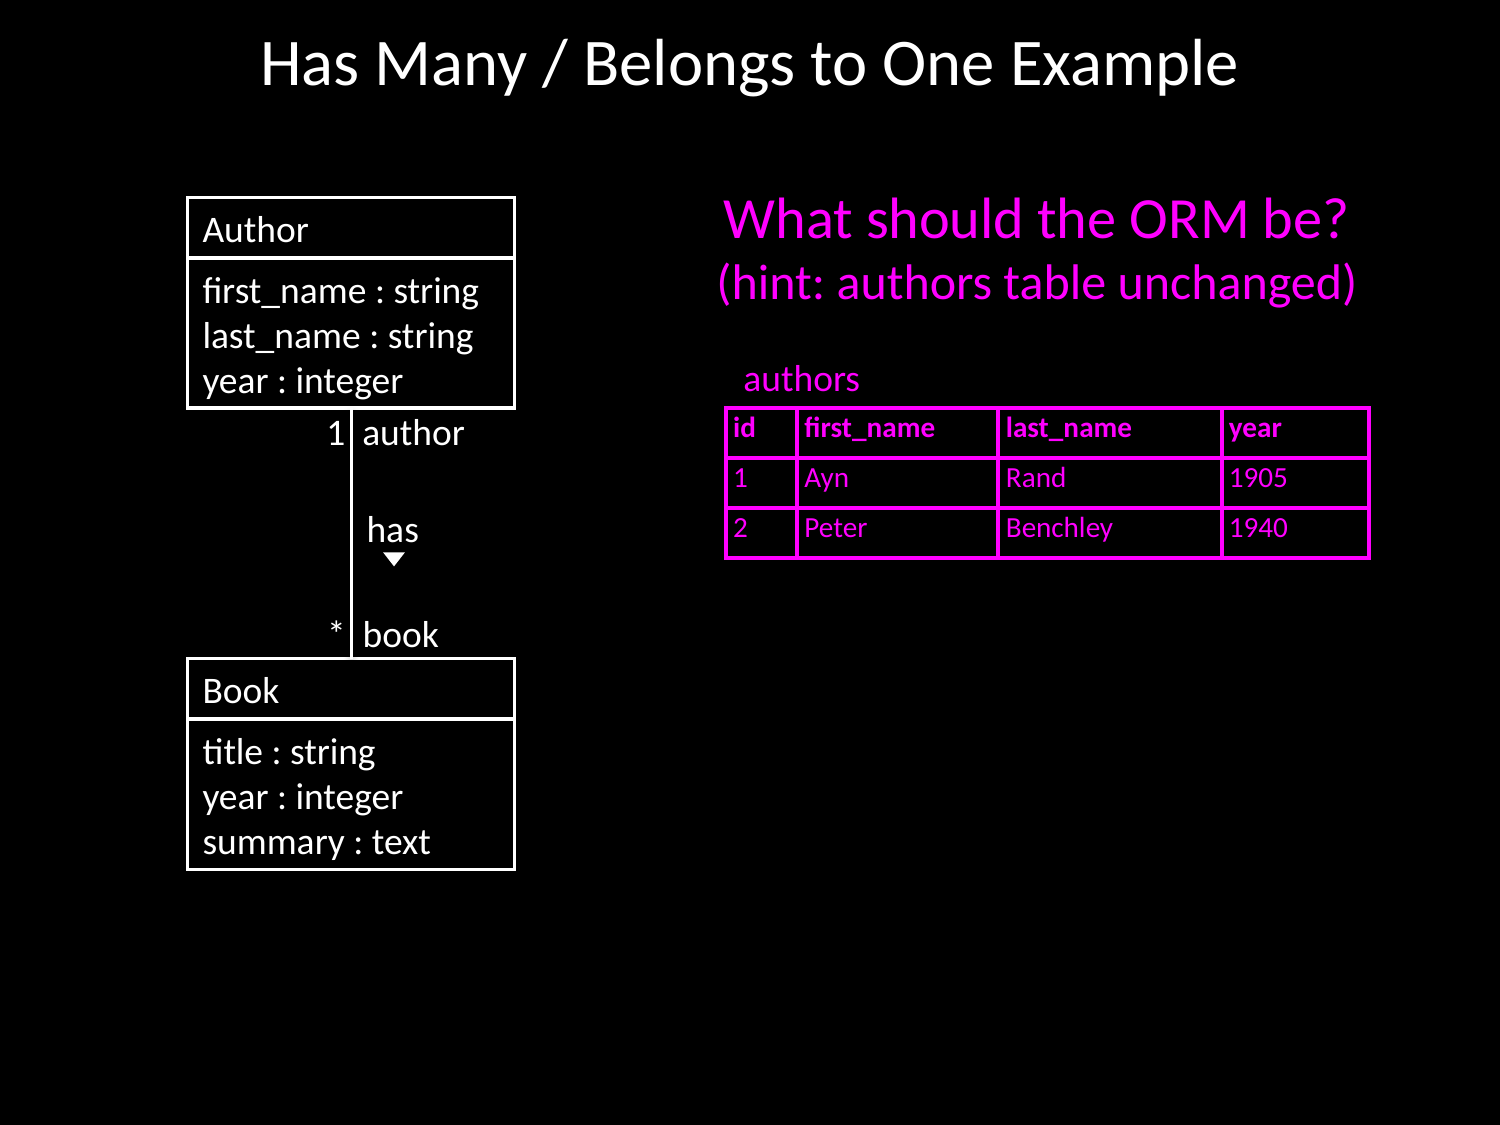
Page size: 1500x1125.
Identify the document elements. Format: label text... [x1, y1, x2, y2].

table_cell 2 [728, 510, 795, 556]
text_box authors [728, 347, 876, 407]
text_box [187, 658, 516, 872]
table_header first_name [799, 410, 996, 456]
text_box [310, 400, 482, 664]
table_header year [1224, 410, 1367, 456]
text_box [187, 197, 516, 411]
table_cell Peter [799, 510, 996, 556]
table_cell Ayn [799, 460, 996, 506]
table_cell 1940 [1224, 510, 1367, 556]
table_cell Rand [1000, 460, 1220, 506]
table_cell Benchley [1000, 510, 1220, 556]
table_header last_name [1000, 410, 1220, 456]
table_cell 1 [728, 460, 795, 506]
text_box What should the ORM be? (hint: authors table unchanged) [701, 172, 1373, 318]
table_header id [728, 410, 795, 456]
table_cell 1905 [1224, 460, 1367, 506]
title Has Many / Belongs to One Example [75, 0, 1425, 118]
